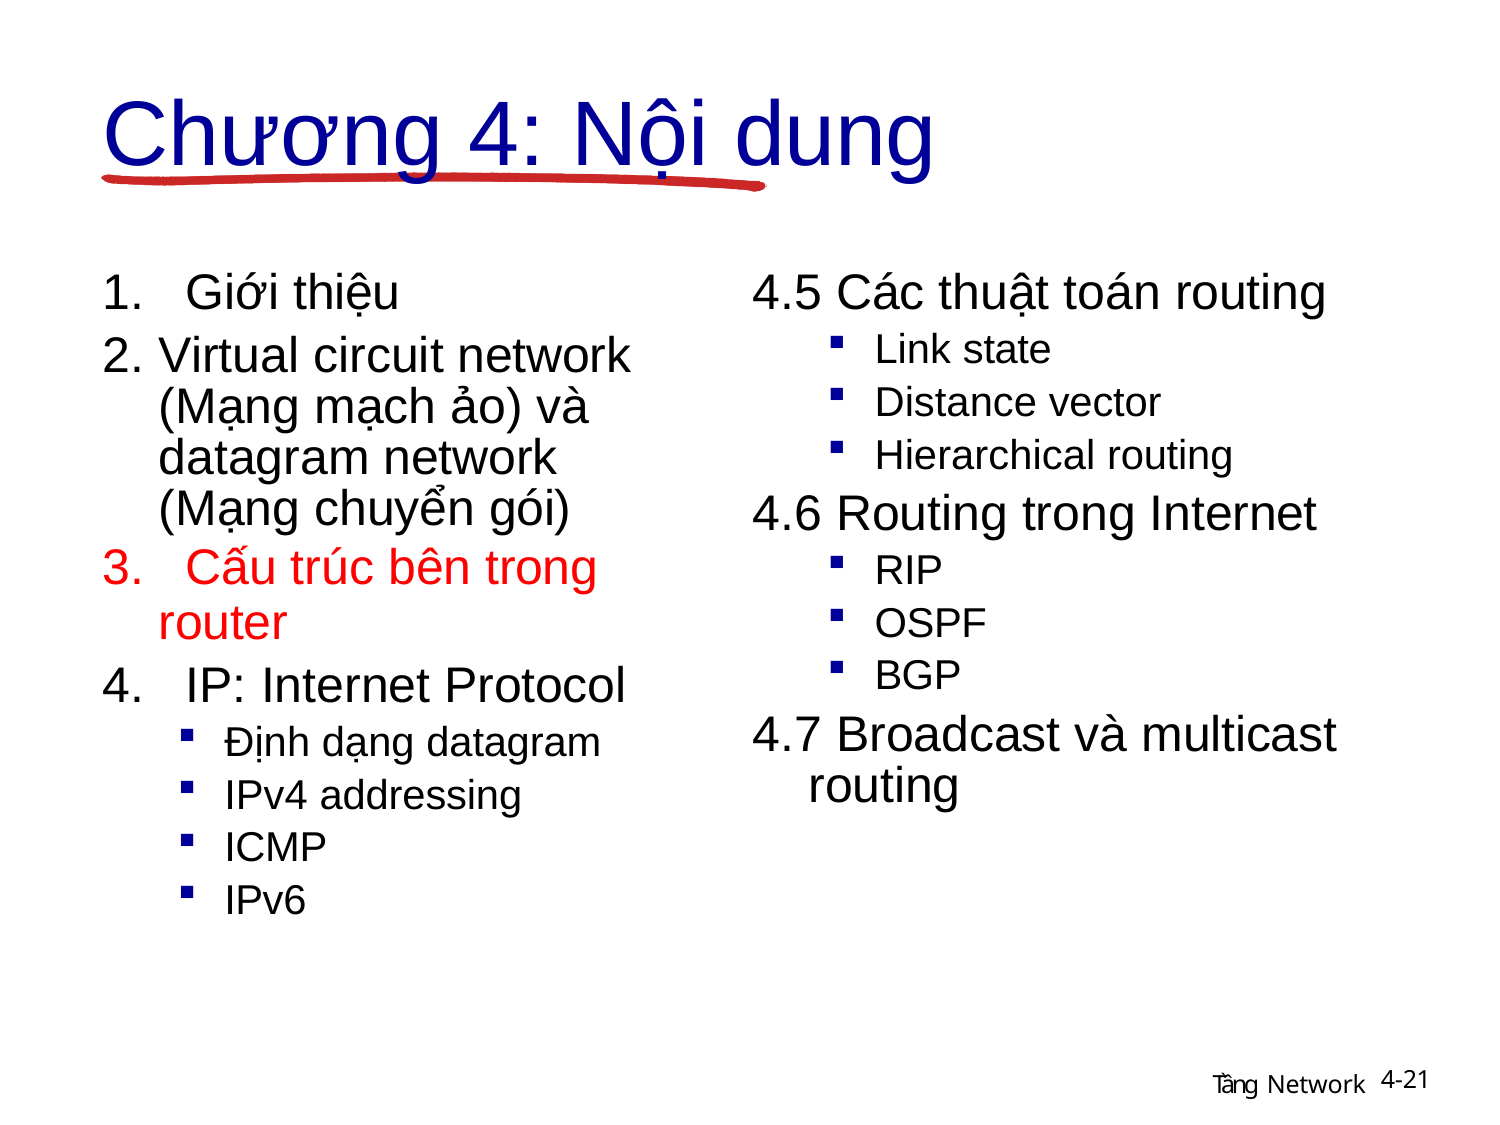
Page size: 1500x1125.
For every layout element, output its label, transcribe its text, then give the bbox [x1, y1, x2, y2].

text_box 4.7 Broadcast và multicast routing [750, 698, 1342, 813]
slide_number 4-21 [1200, 1061, 1454, 1125]
title Chương 4: Nội dung [12, 0, 1488, 262]
footer Tầng Network [1210, 1066, 1372, 1125]
list Giới thiệu Virtual circuit network (Mạng mạch ảo) và datagram network (Mạng chuyển gói) Cấu trúc bên trong router IP: Internet Protocol Định dạng datagram IPv4 addressing ICMP IPv6 [100, 262, 663, 923]
text_box RIP OSPF BGP [825, 540, 991, 698]
text_box 4.5 Các thuật toán routing Link state Distance vector Hierarchical routing 4.6 Routing trong Internet [750, 262, 1330, 541]
